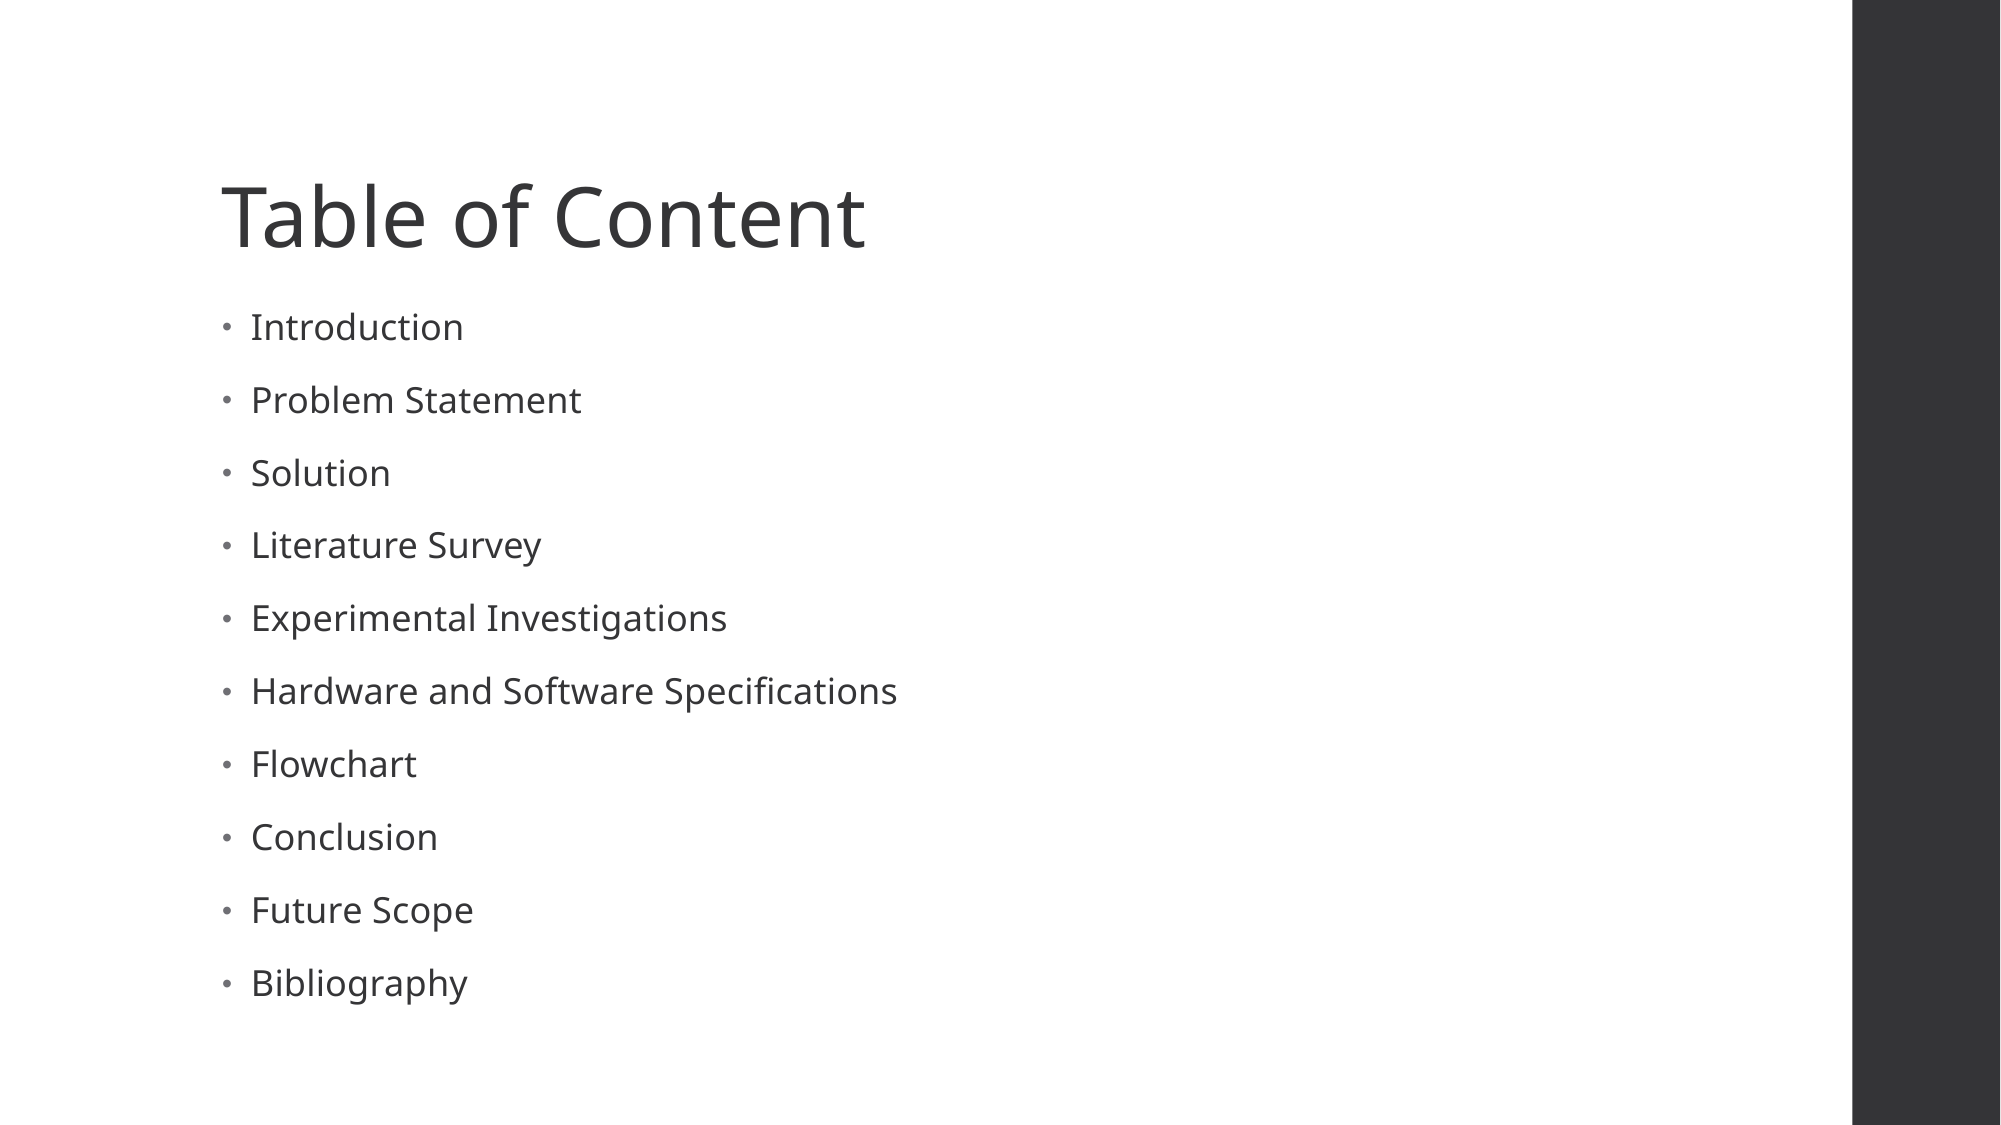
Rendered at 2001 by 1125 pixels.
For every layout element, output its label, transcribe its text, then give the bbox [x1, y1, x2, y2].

text_box Table of Content [206, 163, 1617, 332]
list Introduction Problem Statement Solution Literature Survey Experimental Investigations Hardware and Software Specifications Flowchart Conclusion Future Scope Bibliography [206, 332, 1617, 1014]
